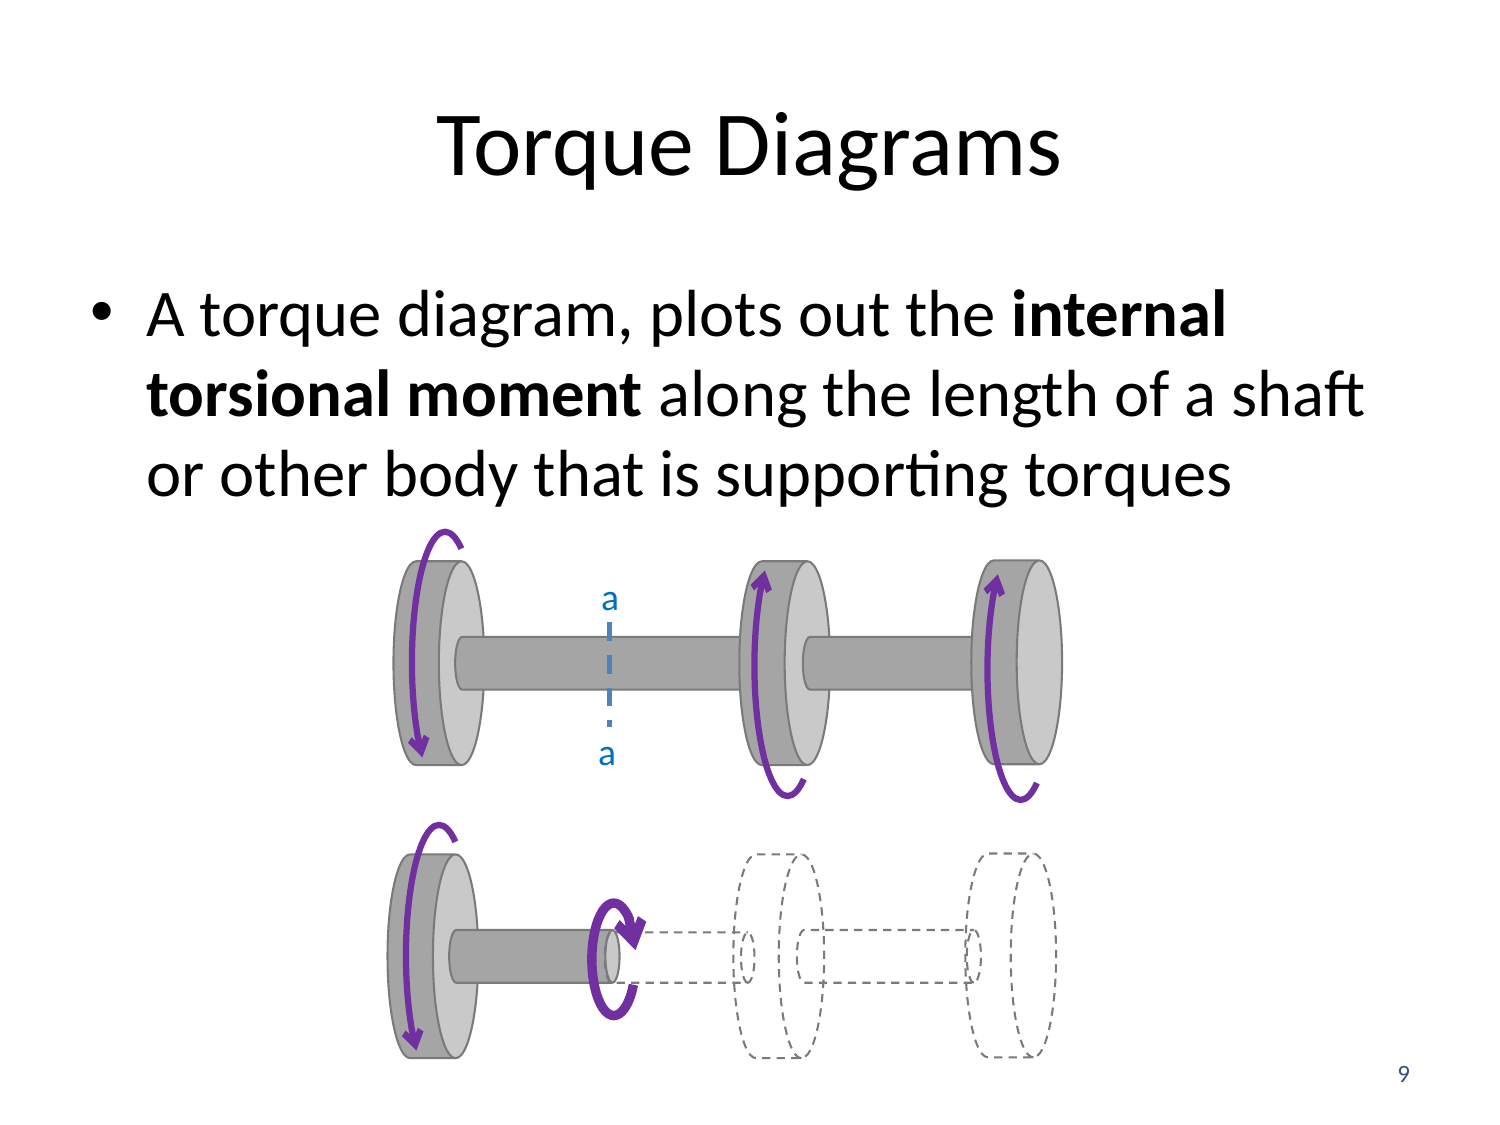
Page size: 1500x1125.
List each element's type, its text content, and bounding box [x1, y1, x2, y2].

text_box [387, 824, 1057, 1087]
title Torque Diagrams [75, 45, 1425, 233]
slide_number 9 [1074, 1042, 1425, 1103]
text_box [393, 531, 1063, 801]
list A torque diagram, plots out the internal torsional moment along the length of a shaft or other body that is supporting torques [75, 262, 1425, 538]
